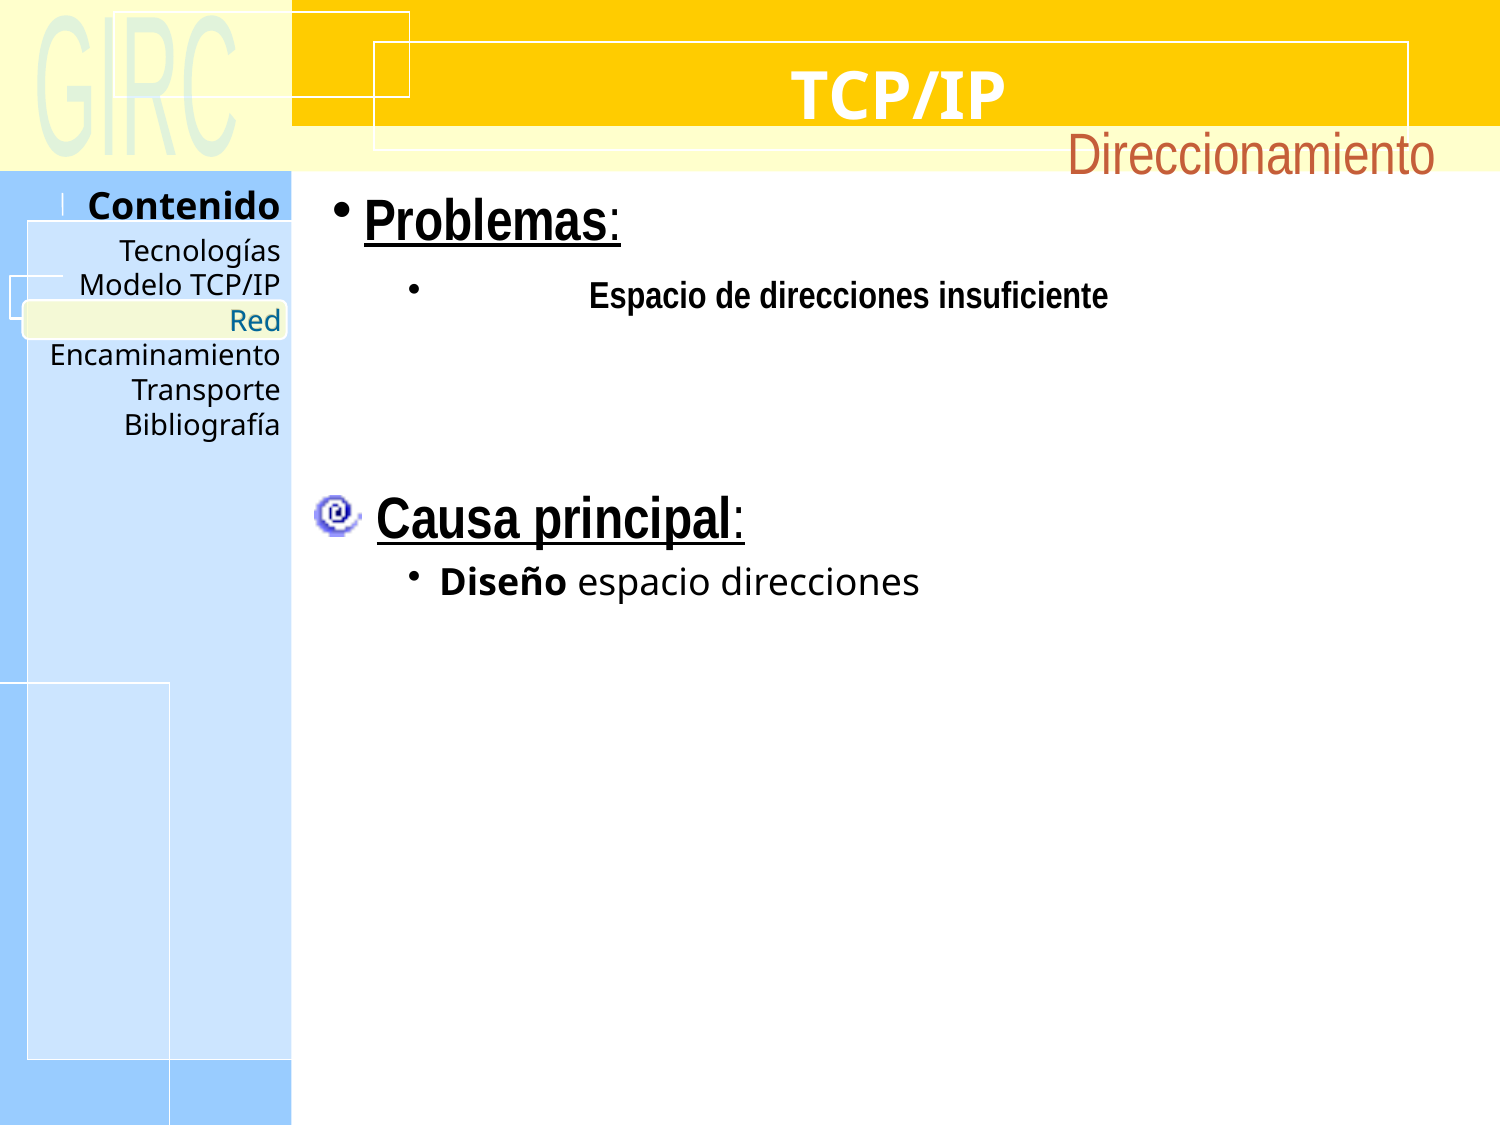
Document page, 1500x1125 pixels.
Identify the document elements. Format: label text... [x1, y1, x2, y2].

text_box TCP/IP [311, 33, 1488, 153]
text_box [9, 276, 297, 345]
text_box Problemas: Espacio de direcciones insuficiente Causa principal: Diseño espacio direcciones [299, 174, 1500, 1125]
picture [314, 495, 362, 537]
text_box Direccionamiento [387, 109, 1451, 194]
